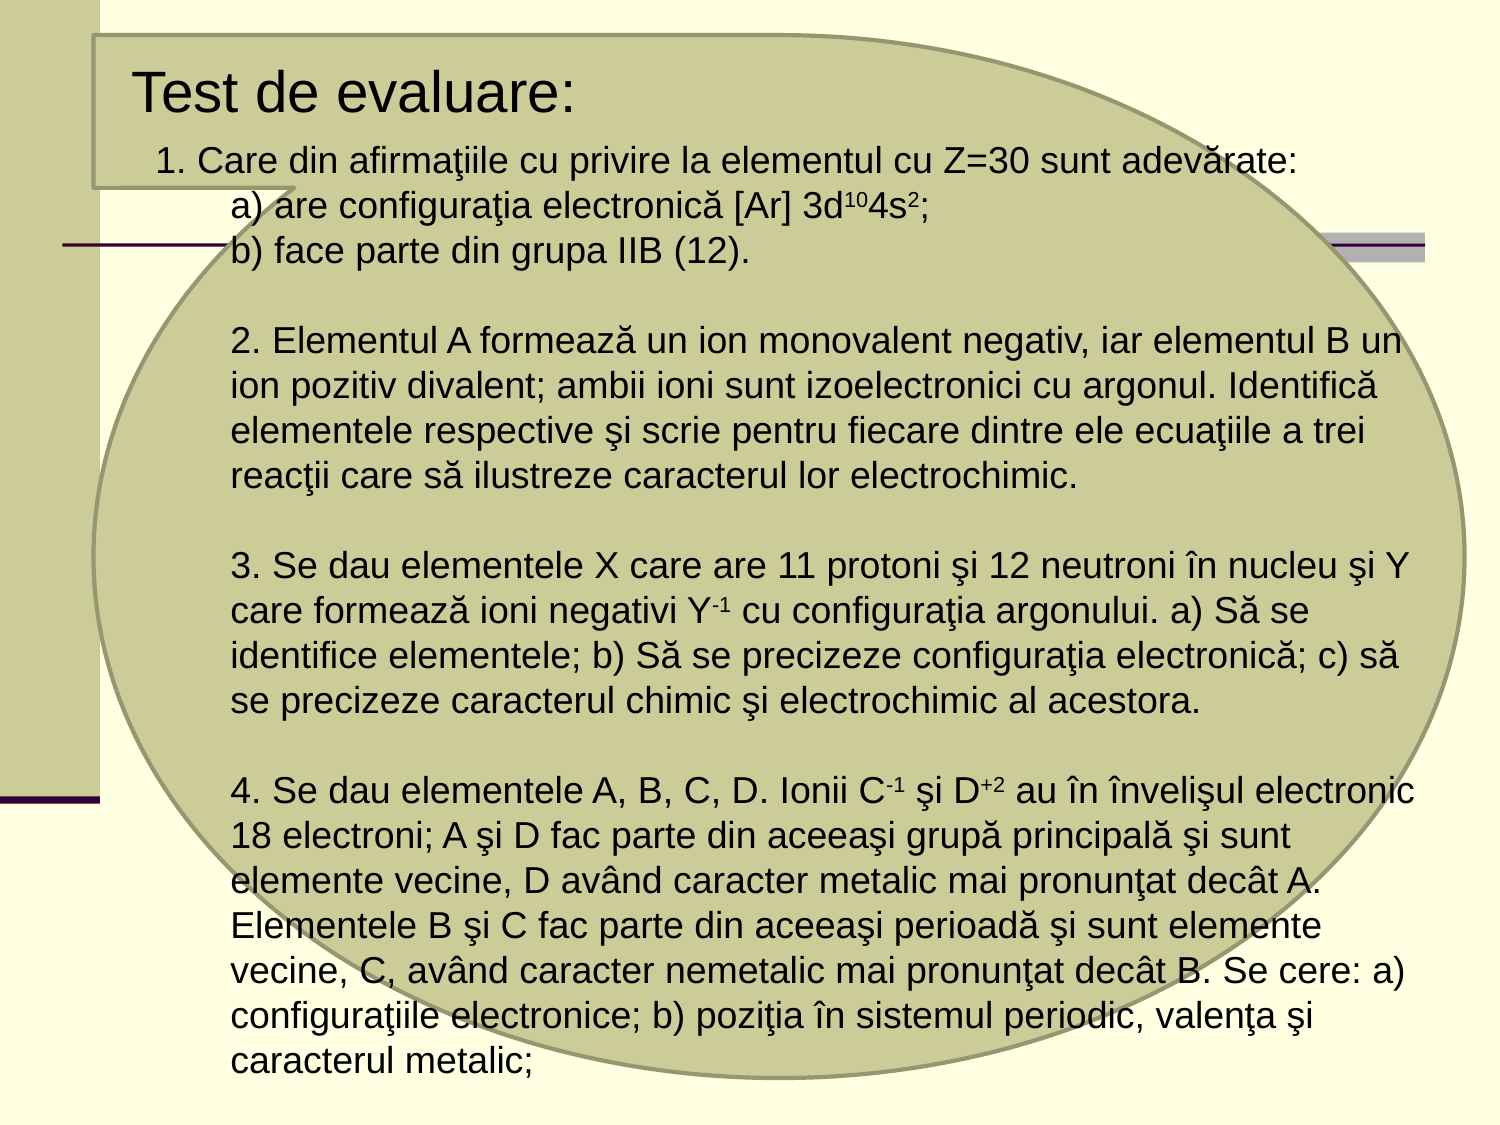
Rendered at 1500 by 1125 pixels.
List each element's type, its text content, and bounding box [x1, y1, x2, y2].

text_box Test de evaluare: [117, 46, 633, 132]
text_box 1. Care din afirmaţiile cu privire la elementul cu Z=30 sunt adevărate: a) are configuraţia electronică [Ar] 3d104s2; b) face parte din grupa IIB (12). 2. Elementul A formează un ion monovalent negativ, iar elementul B un ion pozitiv divalent; ambii ioni sunt izoelectronici cu argonul. Identifică elementele respective şi scrie pentru fiecare dintre ele ecuaţiile a trei reacţii care să ilustreze caracterul lor electrochimic. 3. Se dau elementele X care are 11 protoni şi 12 neutroni în nucleu şi Y care formează ioni negativi Y-1 cu configuraţia argonului. a) Să se identifice elementele; b) Să se precizeze configuraţia electronică; c) să se precizeze caracterul chimic şi electrochimic al acestora. 4. Se dau elementele A, B, C, D. Ionii C-1 şi D+2 au în învelişul electronic 18 electroni; A şi D fac parte din aceeaşi grupă principală şi sunt elemente vecine, D având caracter metalic mai pronunţat decât A. Elementele B şi C fac parte din aceeaşi perioadă şi sunt elemente vecine, C, având caracter nemetalic mai pronunţat decât B. Se cere: a) configuraţiile electronice; b) poziţia în sistemul periodic, valenţa şi caracterul metalic; [140, 128, 1442, 1125]
text_box [1442, 417, 1467, 696]
text_box [91, 363, 140, 750]
text_box [91, 32, 1175, 190]
